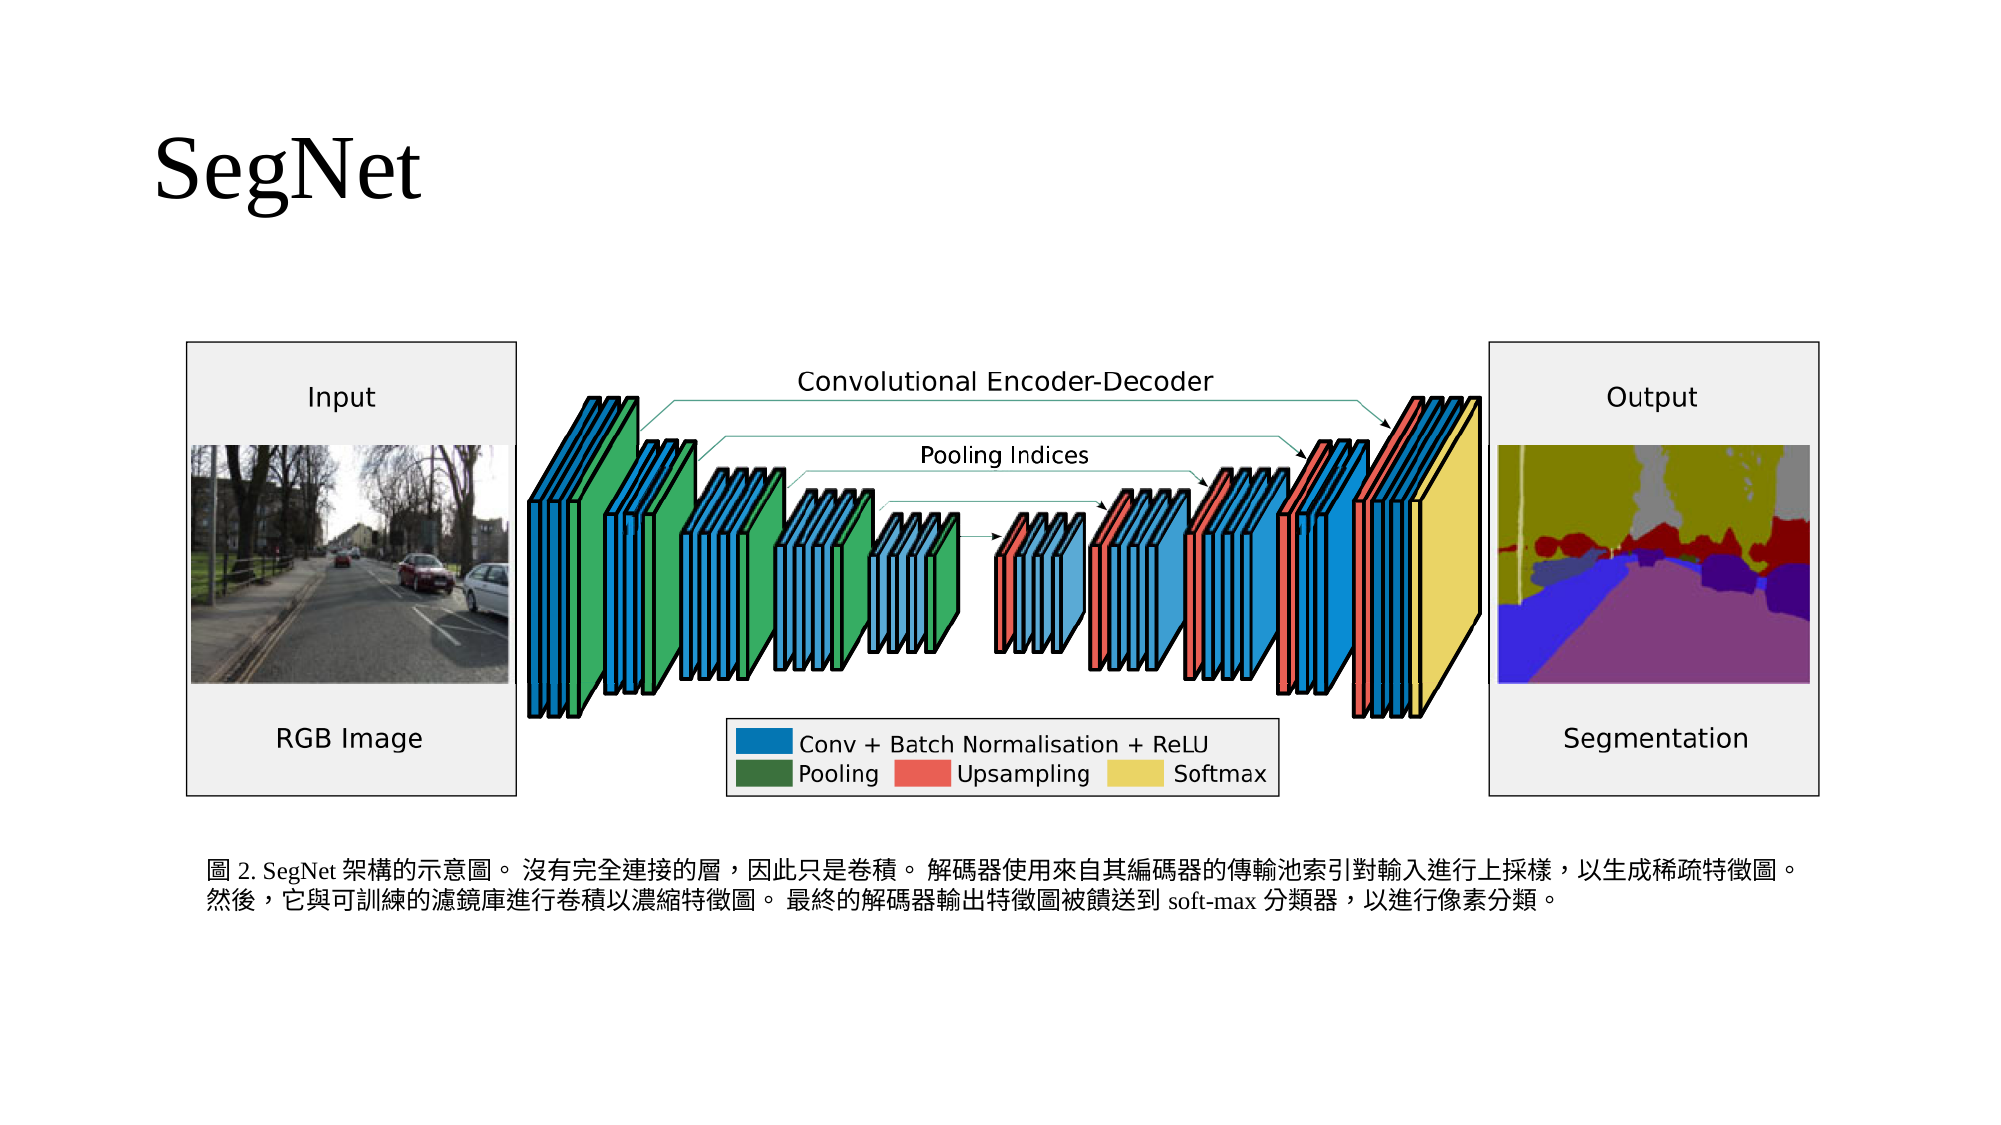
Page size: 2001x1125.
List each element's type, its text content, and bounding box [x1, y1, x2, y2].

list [137, 309, 1863, 816]
text_box 圖2. SegNet架構的示意圖。 沒有完全連接的層，因此只是卷積。 解碼器使用來自其編碼器的傳輸池索引對輸入進行上採樣，以生成稀疏特徵圖。 然後，它與可訓練的濾鏡庫進行卷積以濃縮特徵圖。 最終的解碼器輸出特徵圖被饋送到soft-max分類器，以進行像素分類。 [192, 847, 1819, 923]
title SegNet [137, 59, 1863, 278]
